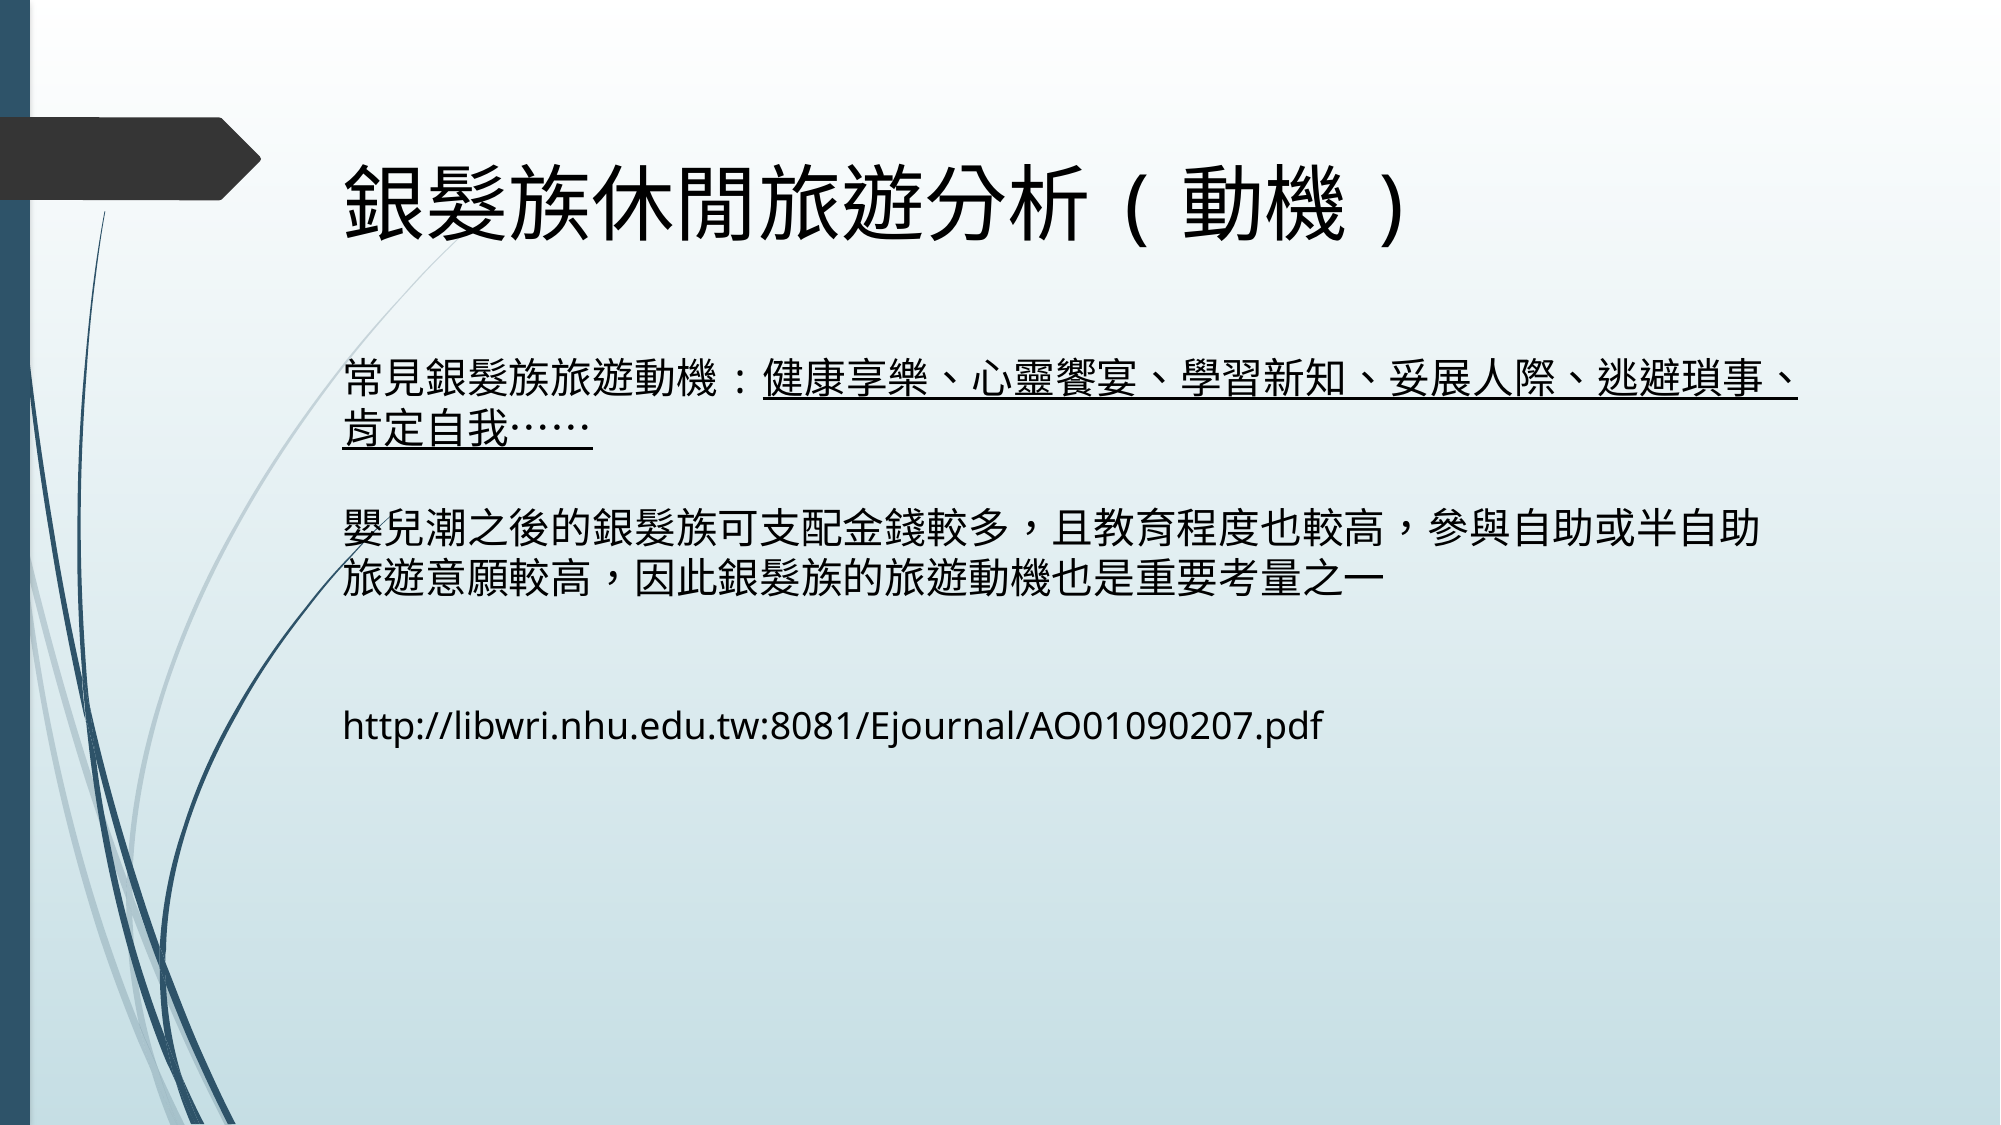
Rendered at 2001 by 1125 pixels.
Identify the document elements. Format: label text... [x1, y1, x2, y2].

text_box 銀髮族休閒旅遊分析(動機) 常見銀髮族旅遊動機:健康享樂、心靈饗宴、學習新知、妥展人際、逃避瑣事、肯定自我…… 嬰兒潮之後的銀髮族可支配金錢較多，且教育程度也較高，參與自助或半自助旅遊意願較高，因此銀髮族的旅遊動機也是重要考量之一 http://libwri.nhu.edu.tw:8081/Ejournal/AO01090207.pdf [327, 144, 1813, 755]
